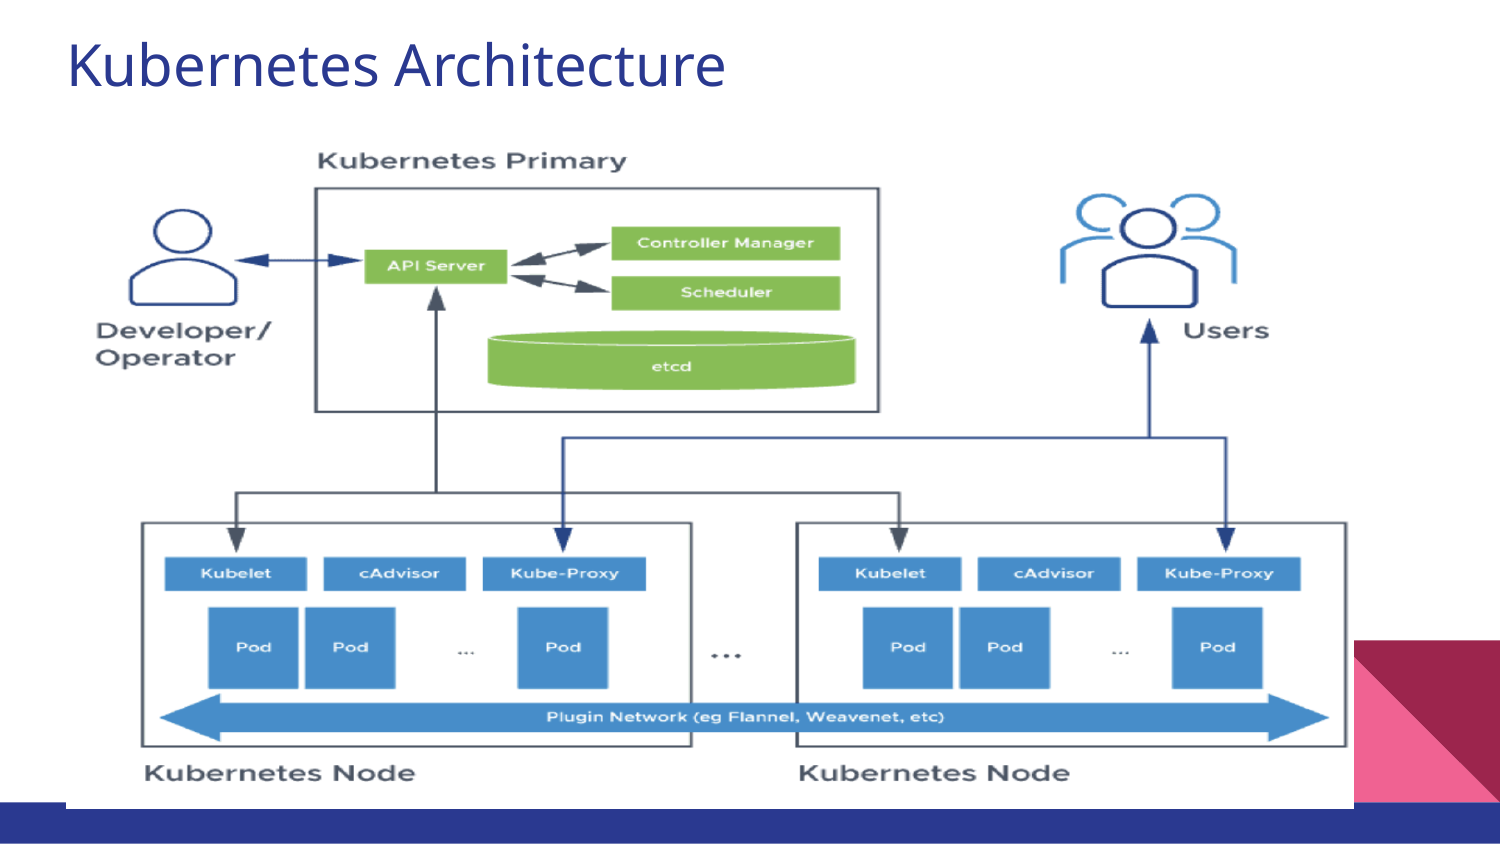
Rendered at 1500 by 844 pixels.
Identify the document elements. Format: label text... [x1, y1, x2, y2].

title Kubernetes Architecture [51, 13, 1449, 113]
picture [66, 123, 1354, 809]
